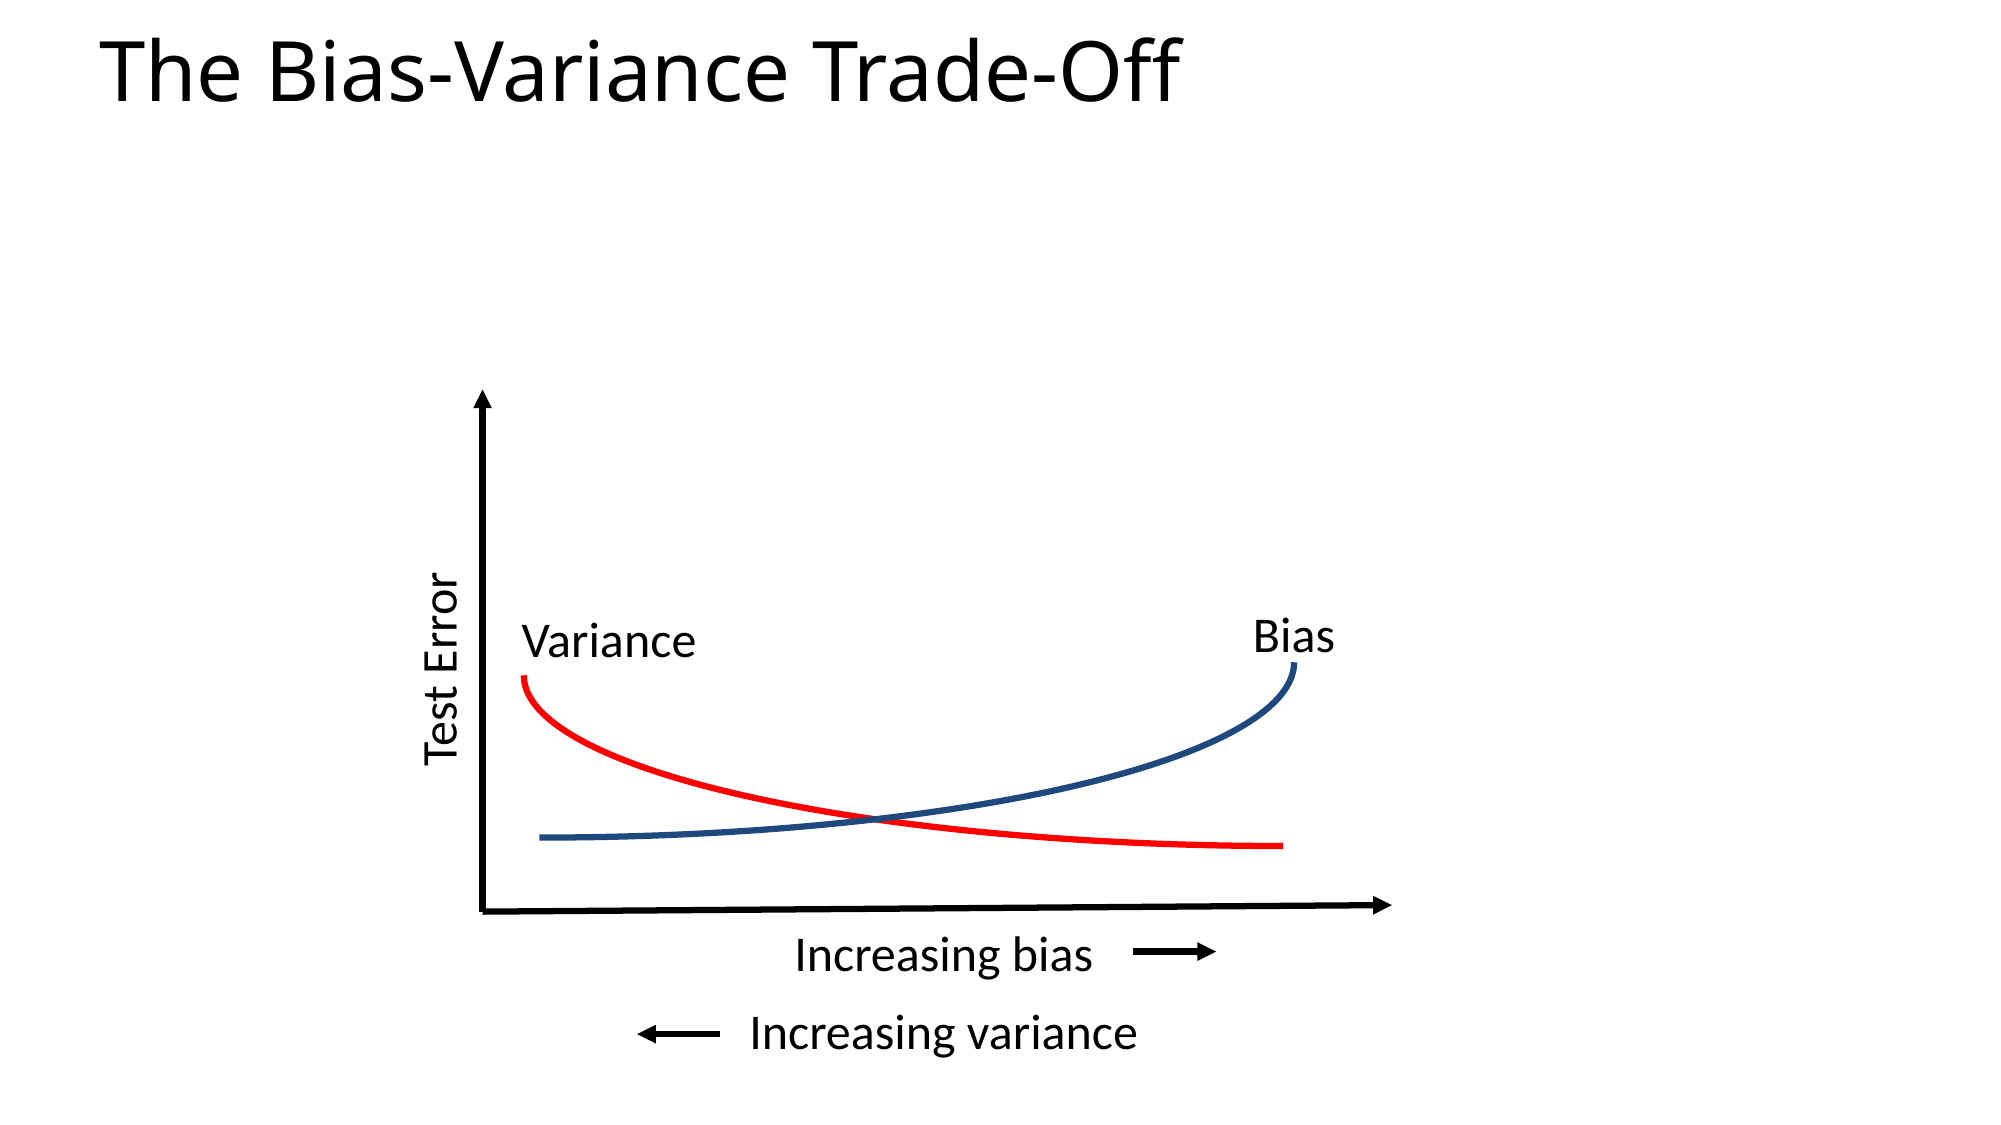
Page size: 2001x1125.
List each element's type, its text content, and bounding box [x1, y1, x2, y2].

text_box [522, 675, 539, 711]
text_box [876, 694, 1284, 847]
text_box Variance [486, 599, 827, 675]
text_box Variance [391, 599, 478, 675]
text_box Increasing variance [726, 991, 1162, 1067]
text_box Bias [1076, 594, 1512, 670]
text_box Test Error [399, 675, 474, 887]
text_box [539, 662, 1295, 839]
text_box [482, 904, 1393, 912]
title The Bias-Variance Trade-Off [84, 29, 1953, 205]
text_box Test Error [399, 451, 474, 599]
text_box Increasing bias [726, 920, 1162, 989]
